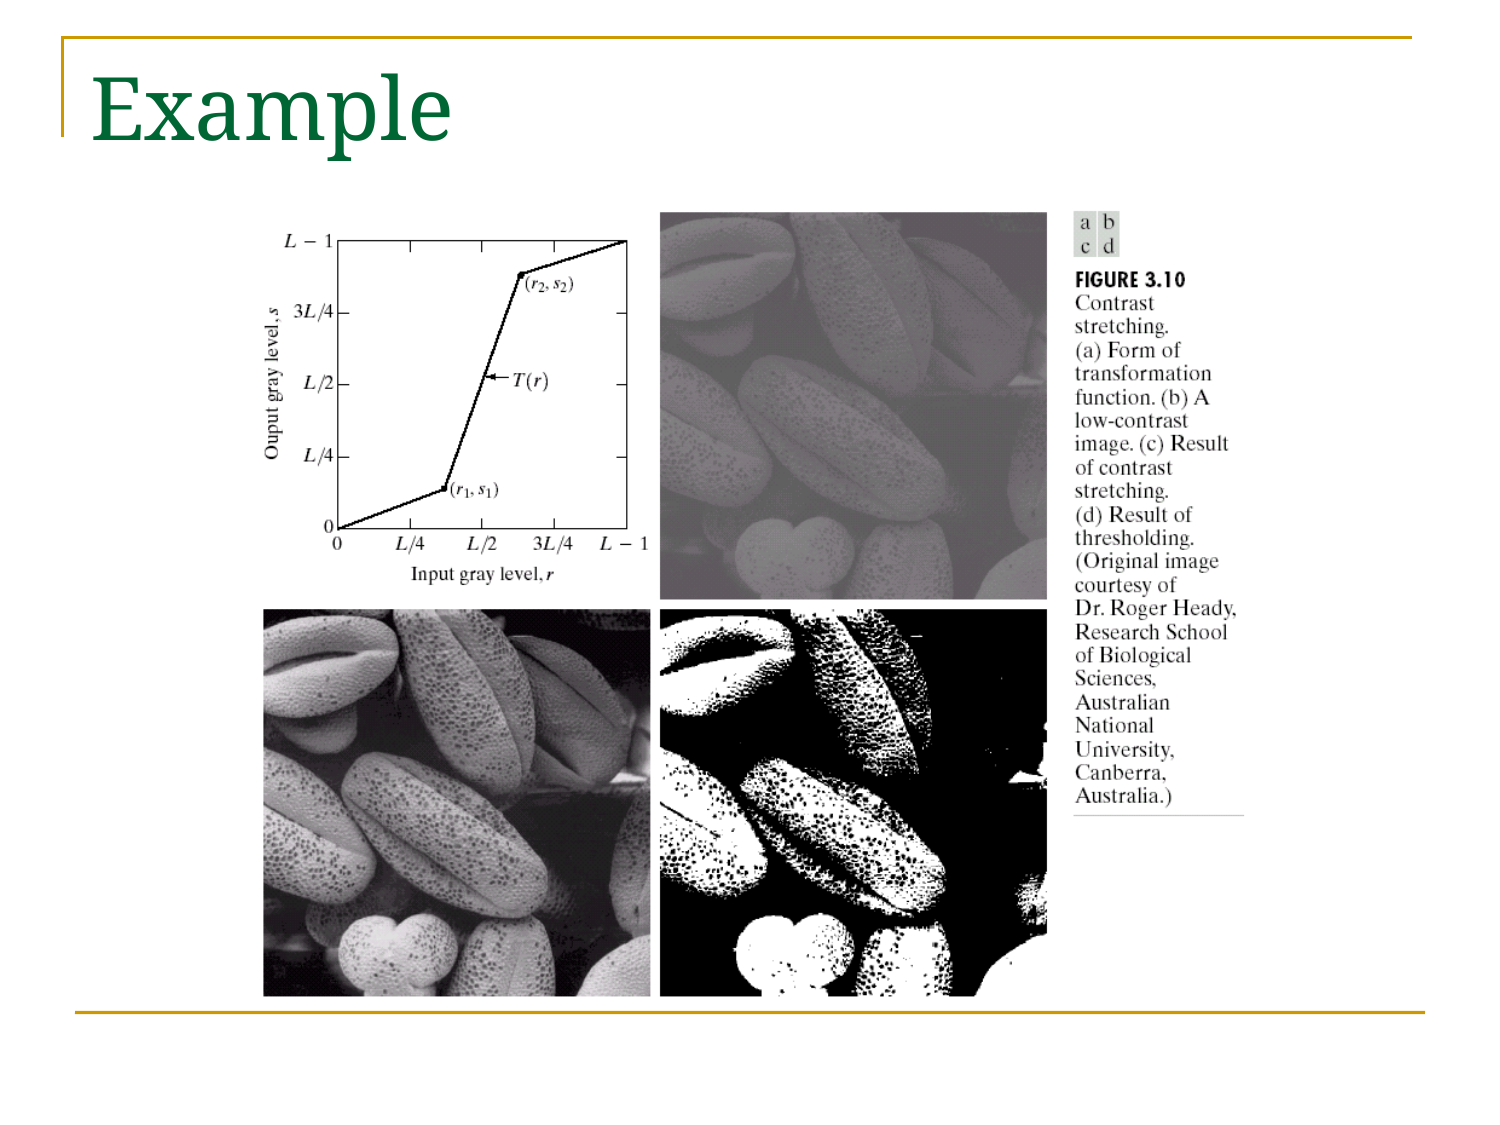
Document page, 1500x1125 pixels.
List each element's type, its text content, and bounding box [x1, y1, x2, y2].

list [249, 199, 1250, 1005]
title Example [74, 45, 1426, 233]
